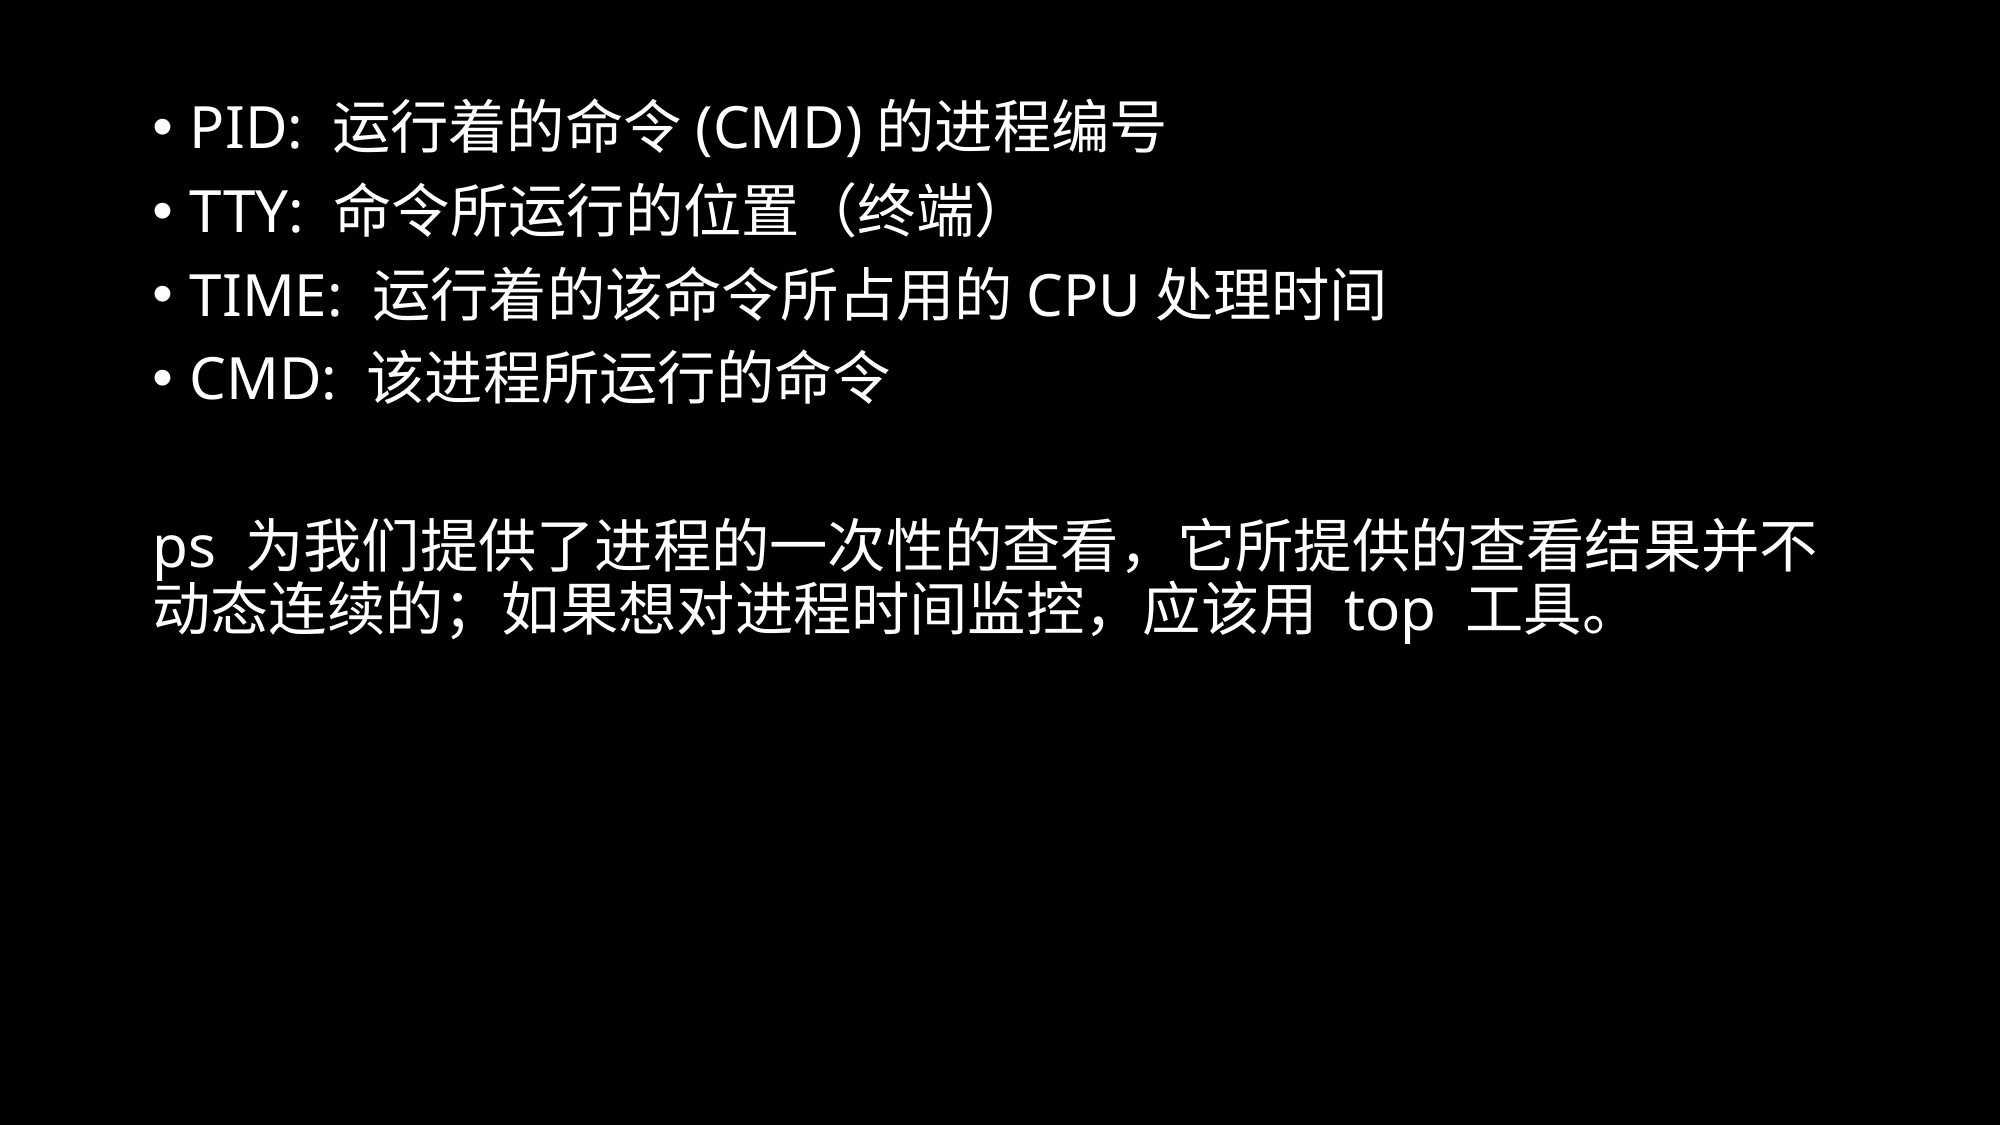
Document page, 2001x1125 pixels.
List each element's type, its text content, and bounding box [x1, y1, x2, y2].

list PID: 运行着的命令(CMD)的进程编号 TTY: 命令所运行的位置（终端） TIME: 运行着的该命令所占用的CPU处理时间 CMD: 该进程所运行的命令 ps 为我们提供了进程的一次性的查看，它所提供的查看结果并不动态连续的；如果想对进程时间监控，应该用 top 工具。 [137, 90, 1863, 1014]
